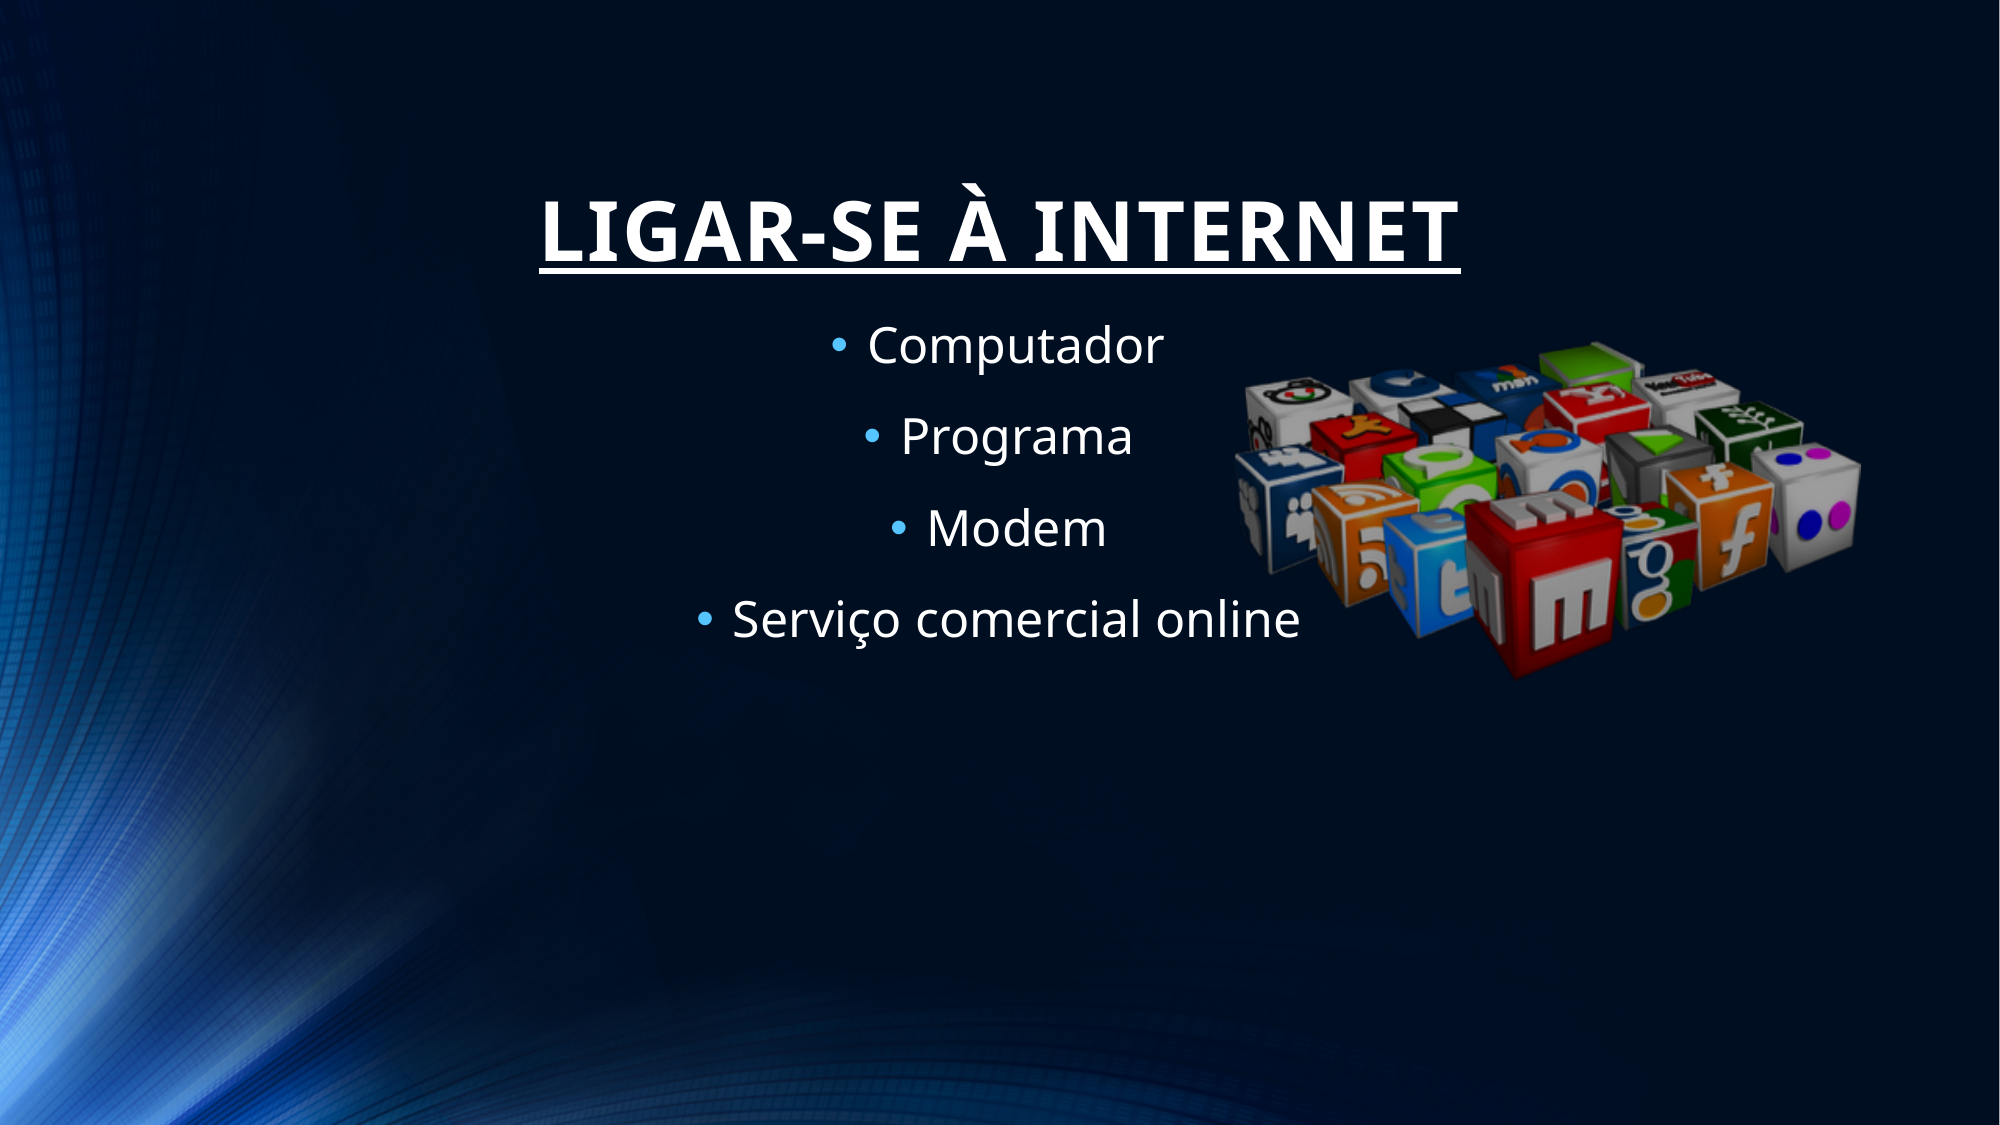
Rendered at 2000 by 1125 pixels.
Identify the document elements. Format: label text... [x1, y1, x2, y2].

list Computador Programa Modem Serviço comercial online [249, 312, 1749, 988]
title LIGAR-SE À INTERNET [249, 62, 1750, 288]
picture [0, 0, 2000, 1125]
